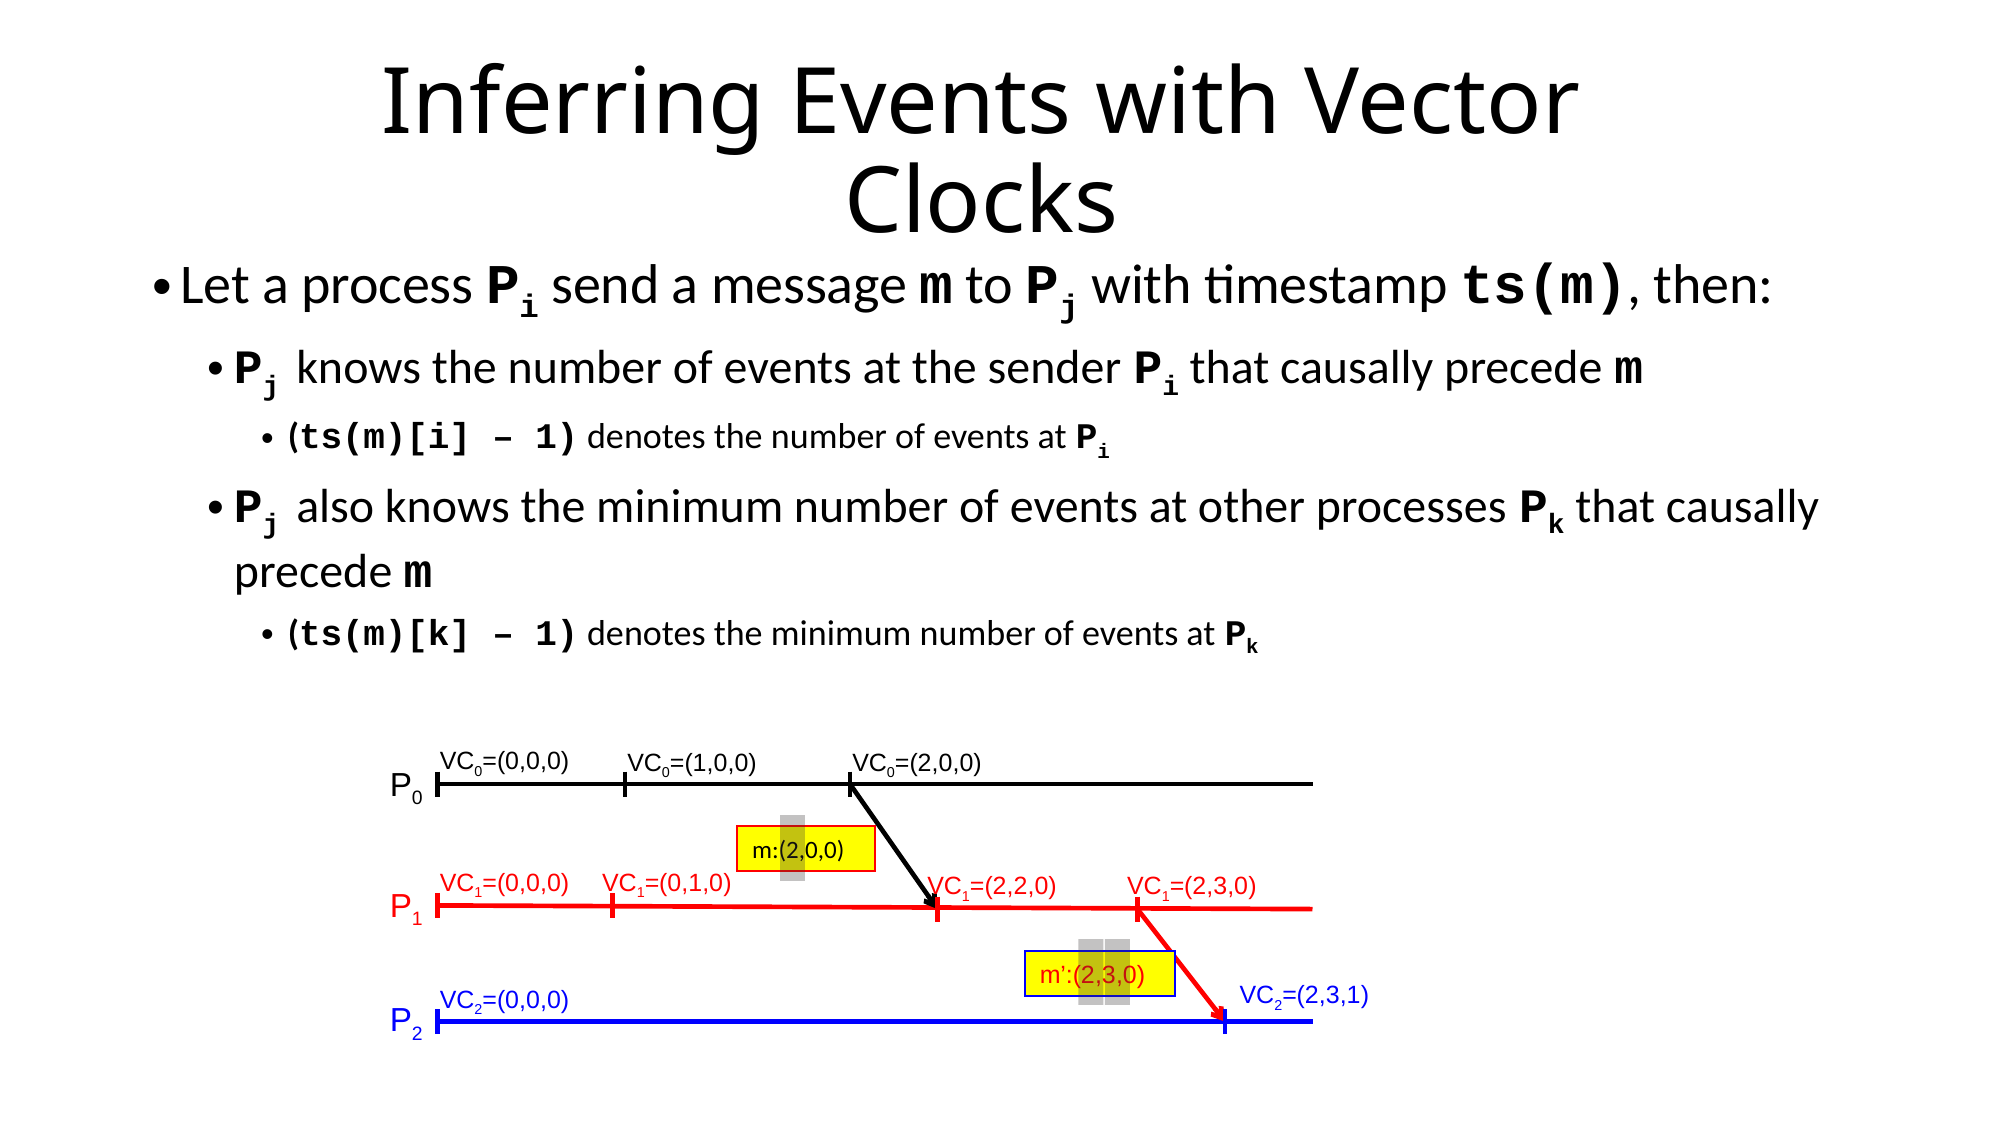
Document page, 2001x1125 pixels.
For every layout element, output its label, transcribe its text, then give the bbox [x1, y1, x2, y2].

title Inferring Events with Vector Clocks [288, 45, 1675, 239]
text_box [849, 784, 938, 910]
text_box [1104, 938, 1131, 1006]
text_box P2 [374, 991, 463, 1052]
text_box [438, 905, 612, 910]
text_box [1077, 938, 1104, 1006]
text_box m’:(2,3,0) [1131, 950, 1137, 997]
text_box VC0=(0,0,0) [424, 737, 588, 787]
text_box m:(2,0,0) [736, 825, 779, 872]
text_box m’:(2,3,0) [1024, 950, 1077, 997]
list Let a process Pi send a message m to Pj with timestamp ts(m), then: Pj knows the number of events at the sender Pi that causally precede m (ts(m)[i] – 1) denotes the number of events at Pi Pj also knows the minimum number of events at other processes Pk that causally precede m (ts(m)[k] – 1) denotes the minimum number of events at Pk [138, 239, 1838, 715]
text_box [613, 905, 849, 910]
text_box VC0=(2,0,0) [837, 738, 1000, 784]
text_box VC1=(0,1,0) [587, 859, 750, 905]
text_box VC1=(2,2,0) [938, 862, 1075, 905]
text_box P1 [374, 876, 463, 937]
text_box m:(2,0,0) [806, 825, 849, 872]
text_box VC0=(1,0,0) [612, 738, 775, 784]
text_box [779, 814, 806, 882]
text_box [1137, 909, 1225, 1022]
text_box VC2=(2,3,1) [1225, 971, 1388, 1021]
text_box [938, 905, 1137, 910]
text_box VC1=(0,0,0) [424, 858, 588, 908]
text_box VC2=(0,0,0) [424, 976, 588, 1025]
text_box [1138, 905, 1313, 910]
text_box P0 [374, 755, 463, 816]
text_box VC1=(2,3,0) [1112, 862, 1275, 905]
